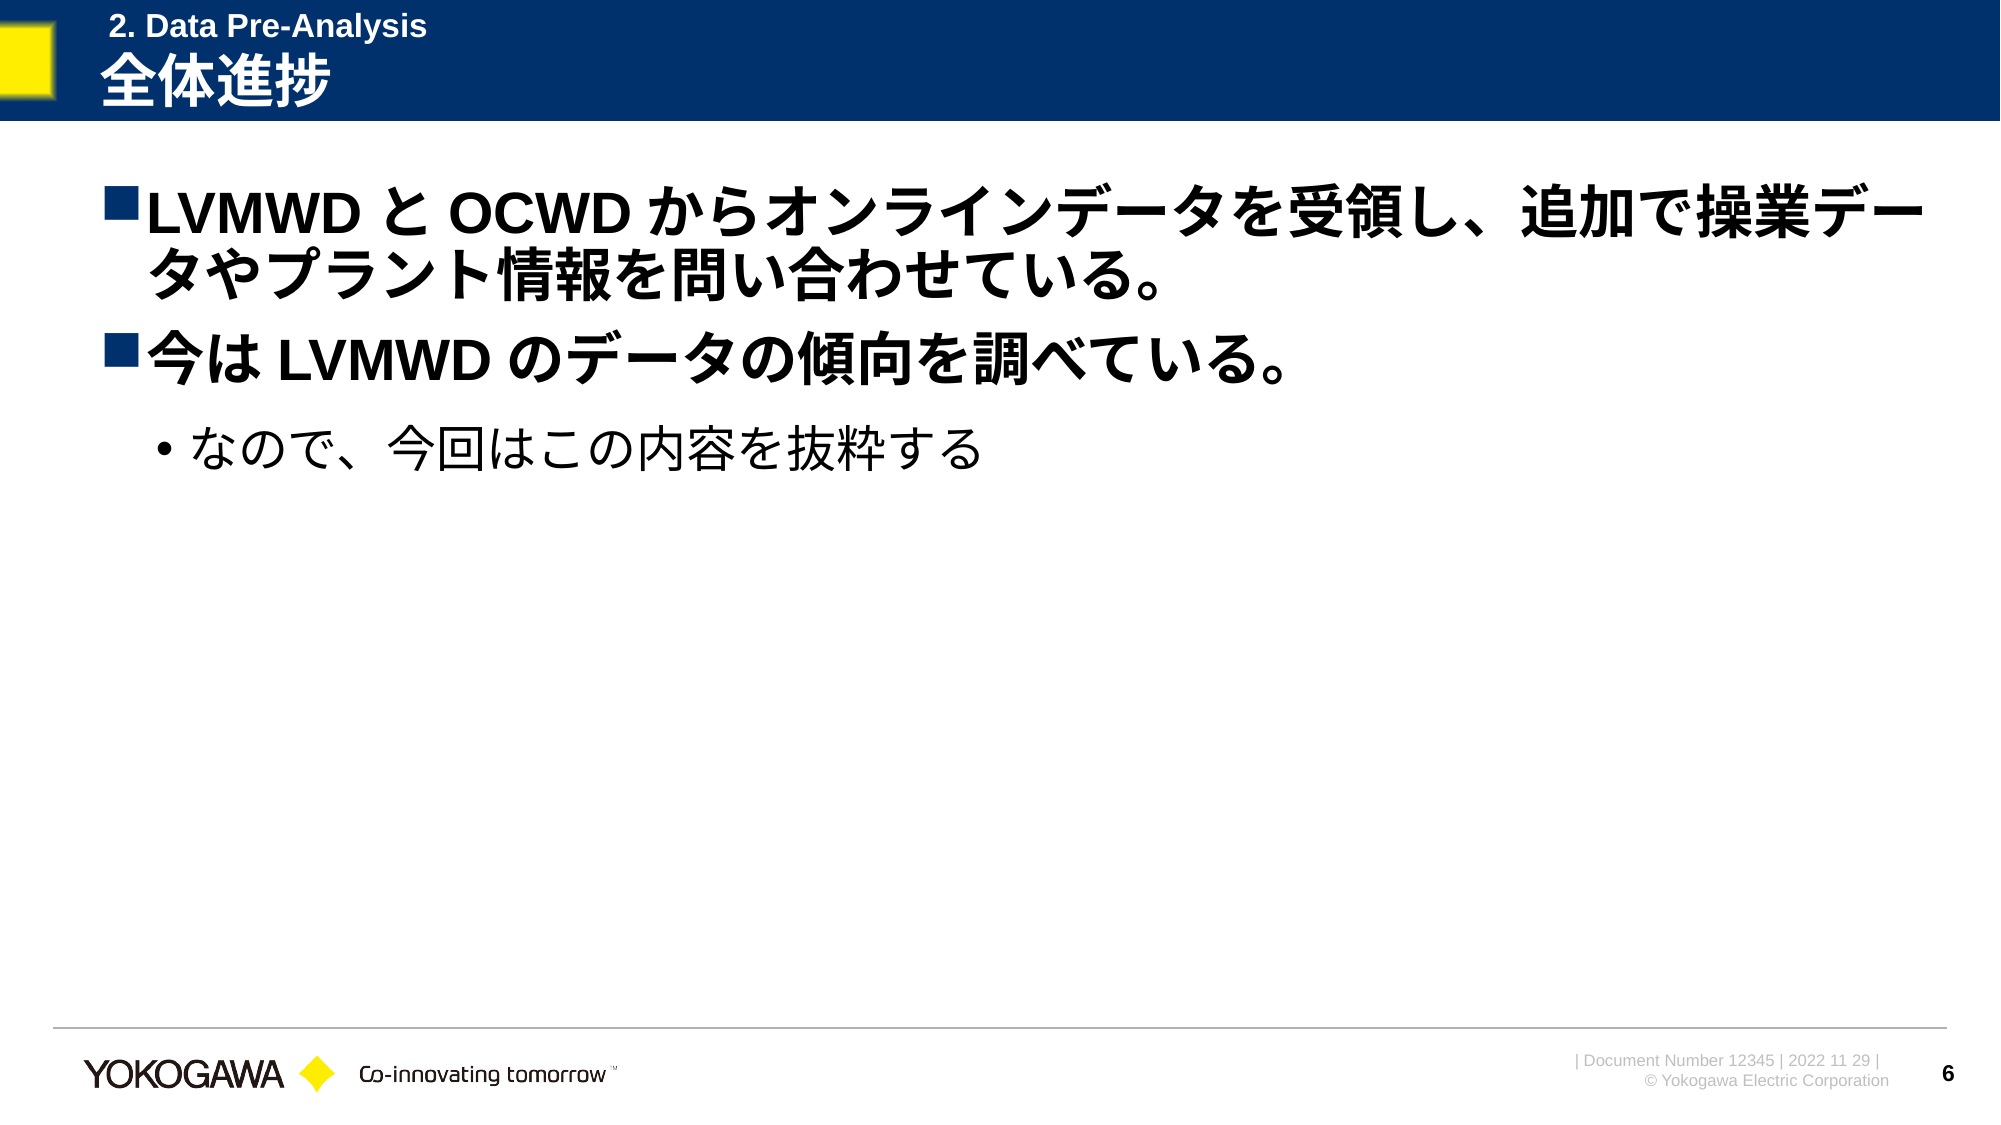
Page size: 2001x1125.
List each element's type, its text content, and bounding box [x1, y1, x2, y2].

list LVMWDとOCWDからオンラインデータを受領し、追加で操業データやプラント情報を問い合わせている。 今はLVMWDのデータの傾向を調べている。 なので、今回はこの内容を抜粋する [84, 175, 1946, 275]
picture [83, 1055, 617, 1093]
title 全体進捗 [84, 41, 1955, 127]
picture [0, 6, 69, 115]
slide_number 6 [1904, 1042, 1970, 1103]
text_box 2. Data Pre-Analysis [93, 0, 836, 52]
